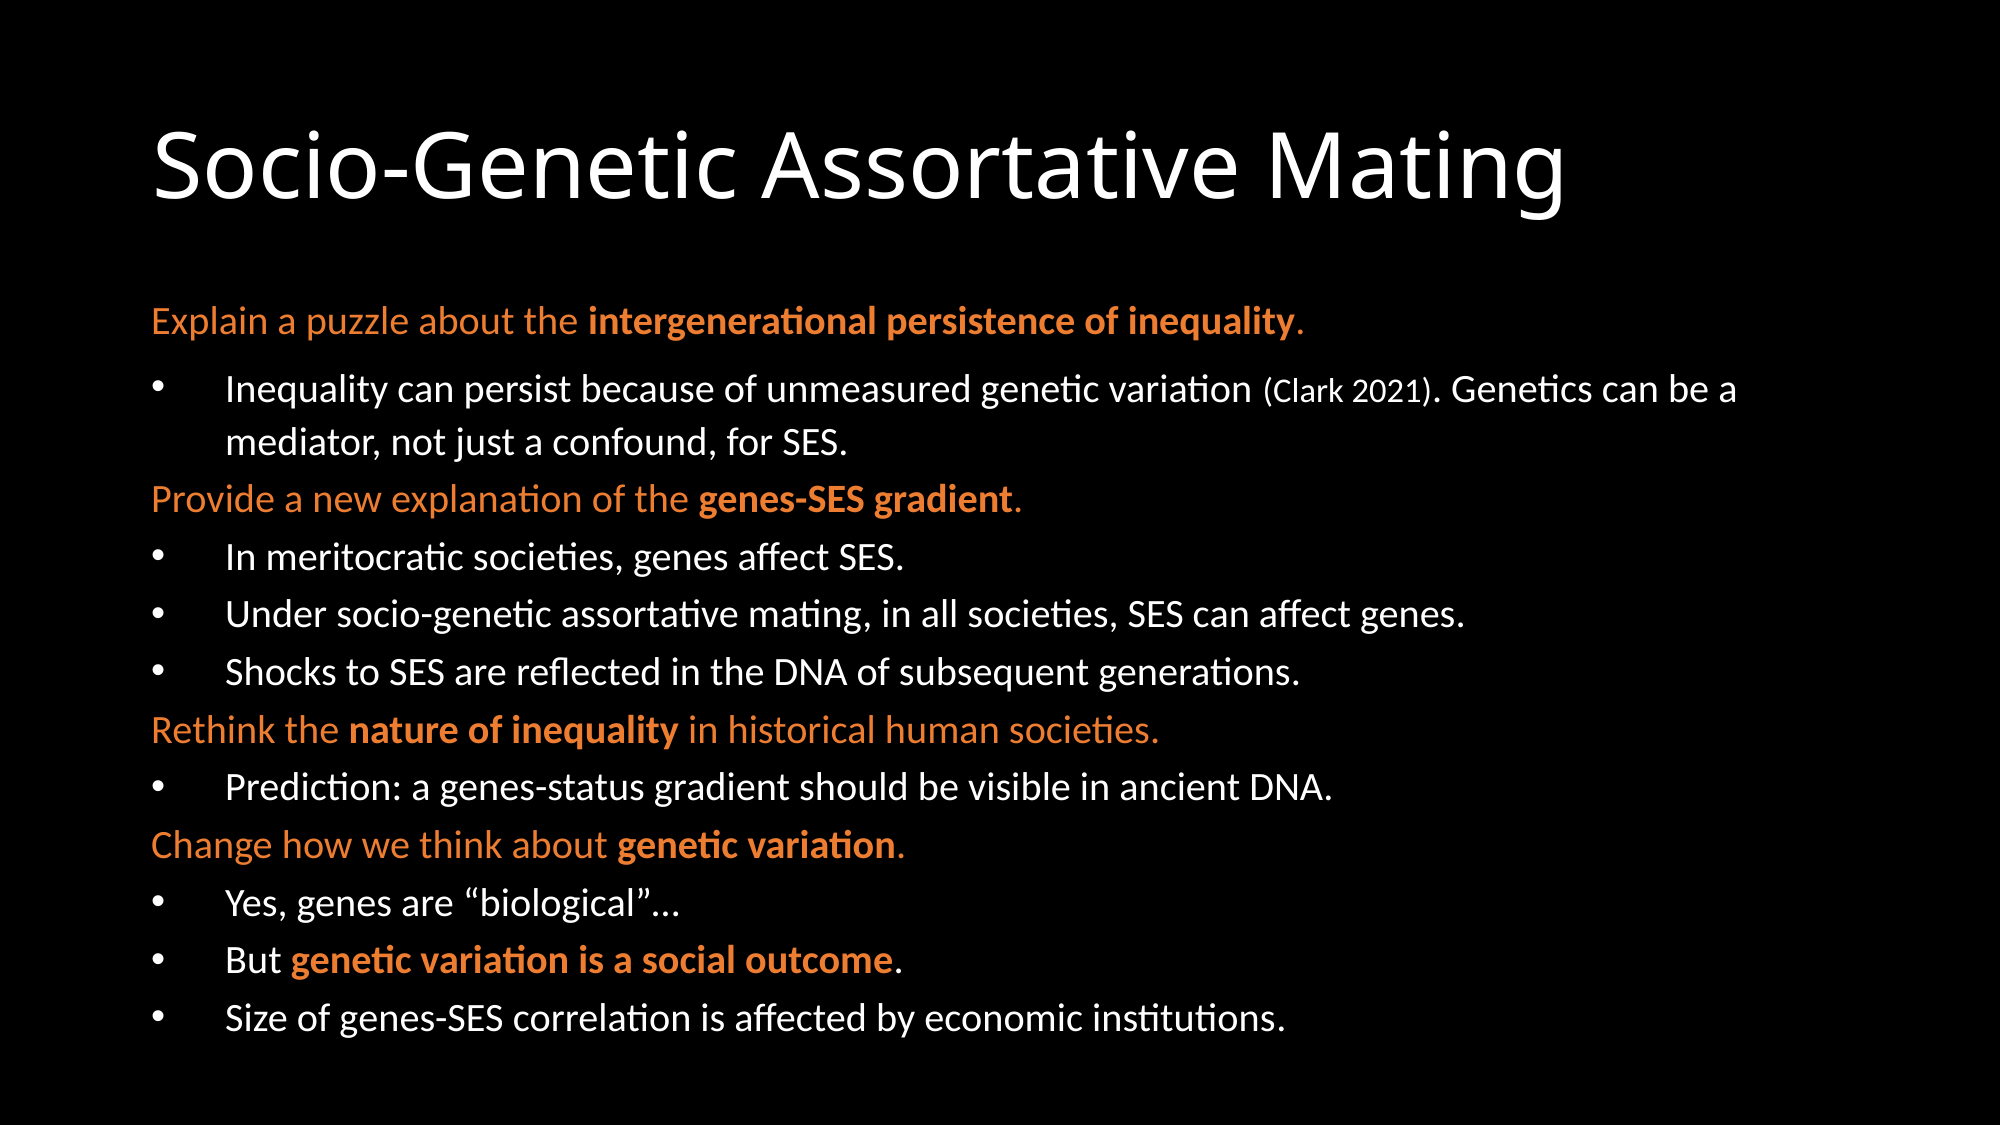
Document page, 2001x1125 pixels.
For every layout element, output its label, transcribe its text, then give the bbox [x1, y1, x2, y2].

title Socio-Genetic Assortative Mating [137, 59, 1863, 278]
list Explain a puzzle about the intergenerational persistence of inequality. Inequality can persist because of unmeasured genetic variation (Clark 2021). Genetics can be a mediator, not just a confound, for SES. Provide a new explanation of the genes-SES gradient. In meritocratic societies, genes affect SES. Under socio-genetic assortative mating, in all societies, SES can affect genes. Shocks to SES are reflected in the DNA of subsequent generations. Rethink the nature of inequality in historical human societies. Prediction: a genes-status gradient should be visible in ancient DNA. Change how we think about genetic variation. Yes, genes are “biological”… But genetic variation is a social outcome. Size of genes-SES correlation is affected by economic institutions. [136, 229, 1862, 1049]
